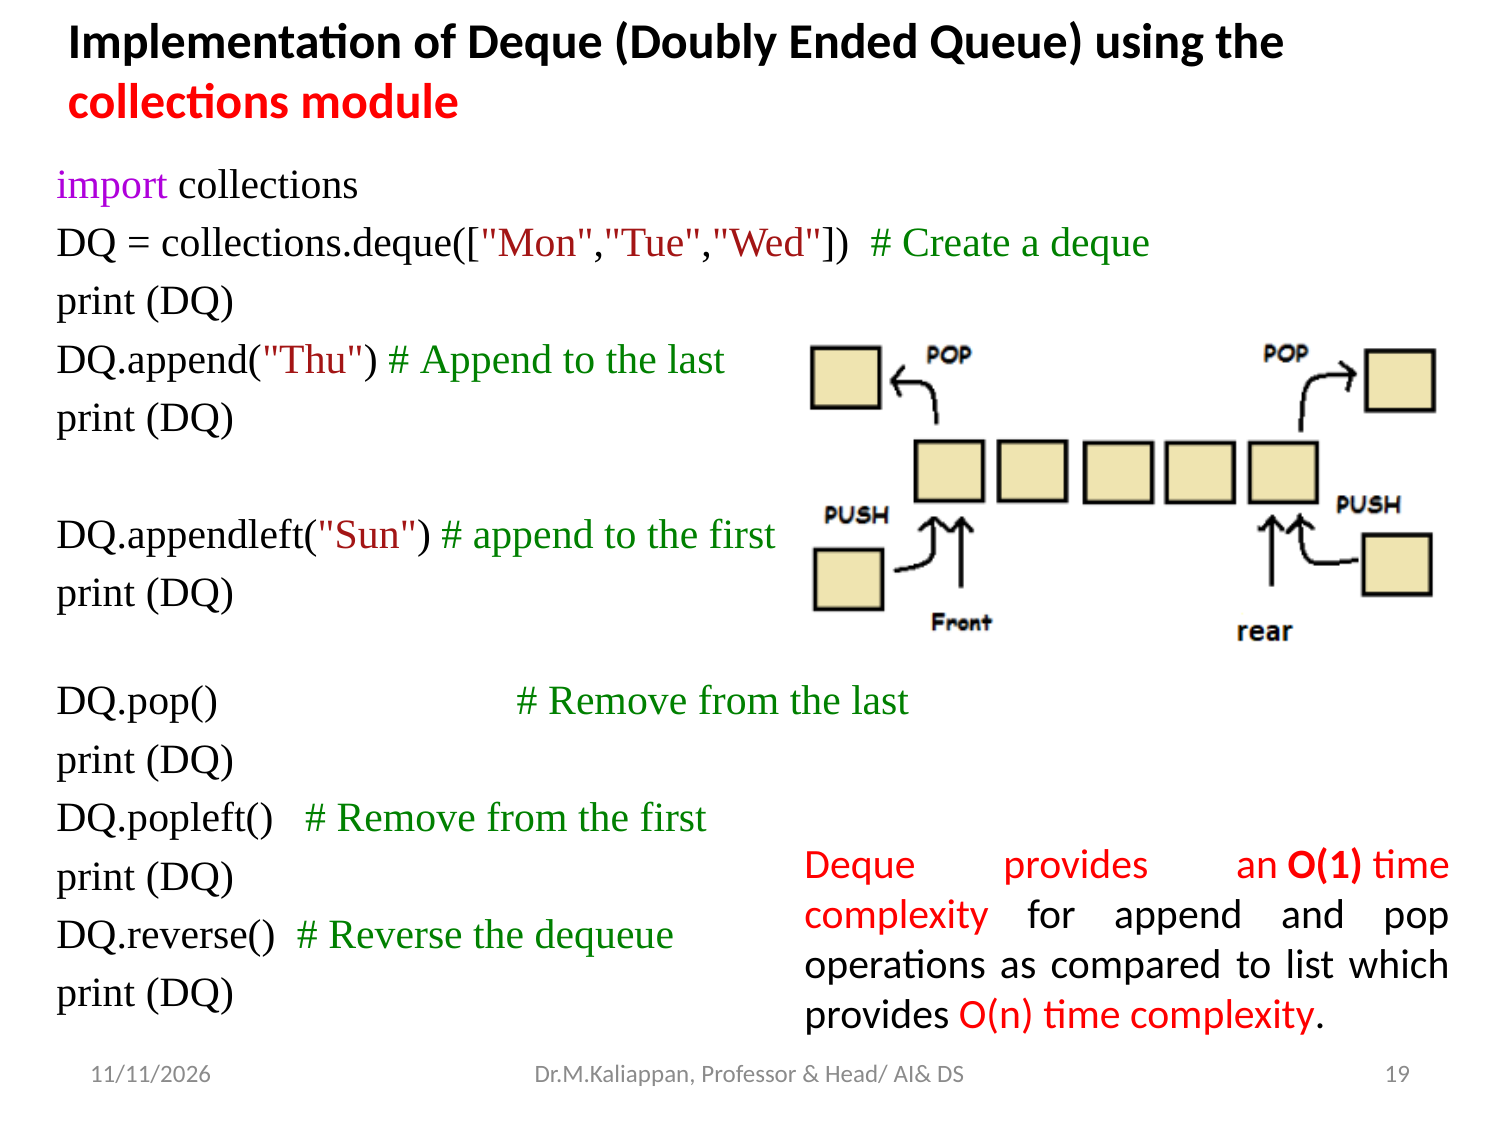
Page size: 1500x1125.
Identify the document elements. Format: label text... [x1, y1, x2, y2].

slide_number 19 [1074, 1045, 1425, 1103]
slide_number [75, 1042, 425, 1103]
text_box Implementation of Deque (Doubly Ended Queue) using the collections module [53, 0, 1400, 136]
picture [795, 326, 1471, 658]
list import collections DQ = collections.deque(["Mon","Tue","Wed"]) # Create a deque print (DQ) DQ.append("Thu") # Append to the last print (DQ) DQ.appendleft("Sun") # append to the first print (DQ) DQ.pop() # Remove from the last print (DQ) DQ.popleft() # Remove from the first print (DQ) DQ.reverse() # Reverse the dequeue print (DQ) [41, 149, 1392, 1094]
footer Dr.M.Kaliappan, Professor & Head/ AI& DS [512, 1042, 988, 1103]
text_box Deque provides an O(1) time complexity for append and pop operations as compared to list which provides O(n) time complexity. [714, 829, 1465, 1045]
